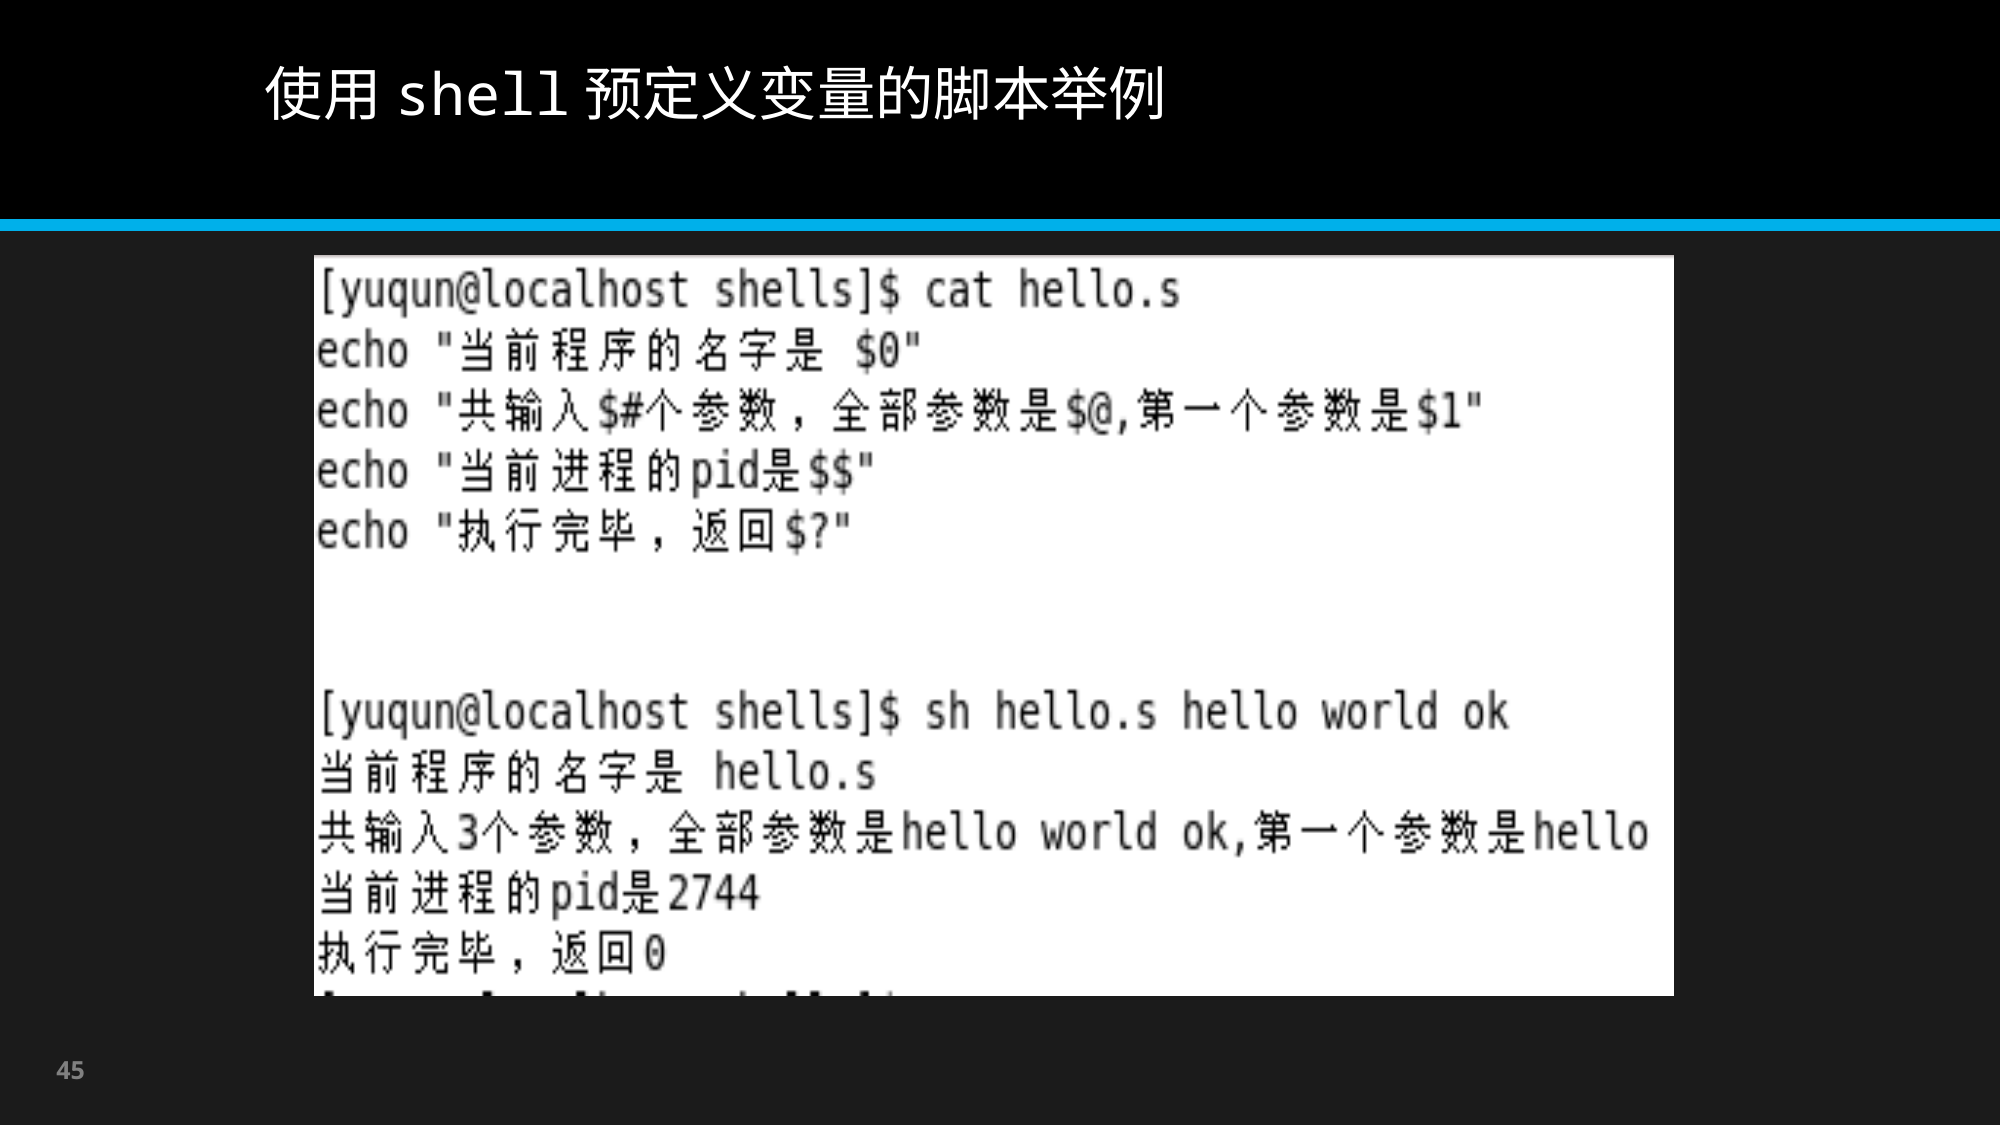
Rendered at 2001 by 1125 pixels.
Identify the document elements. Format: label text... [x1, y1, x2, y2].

title 使用shell预定义变量的脚本举例 [249, 42, 1414, 150]
picture [314, 255, 1674, 996]
slide_number 45 [14, 1048, 100, 1094]
list [249, 160, 1522, 1003]
